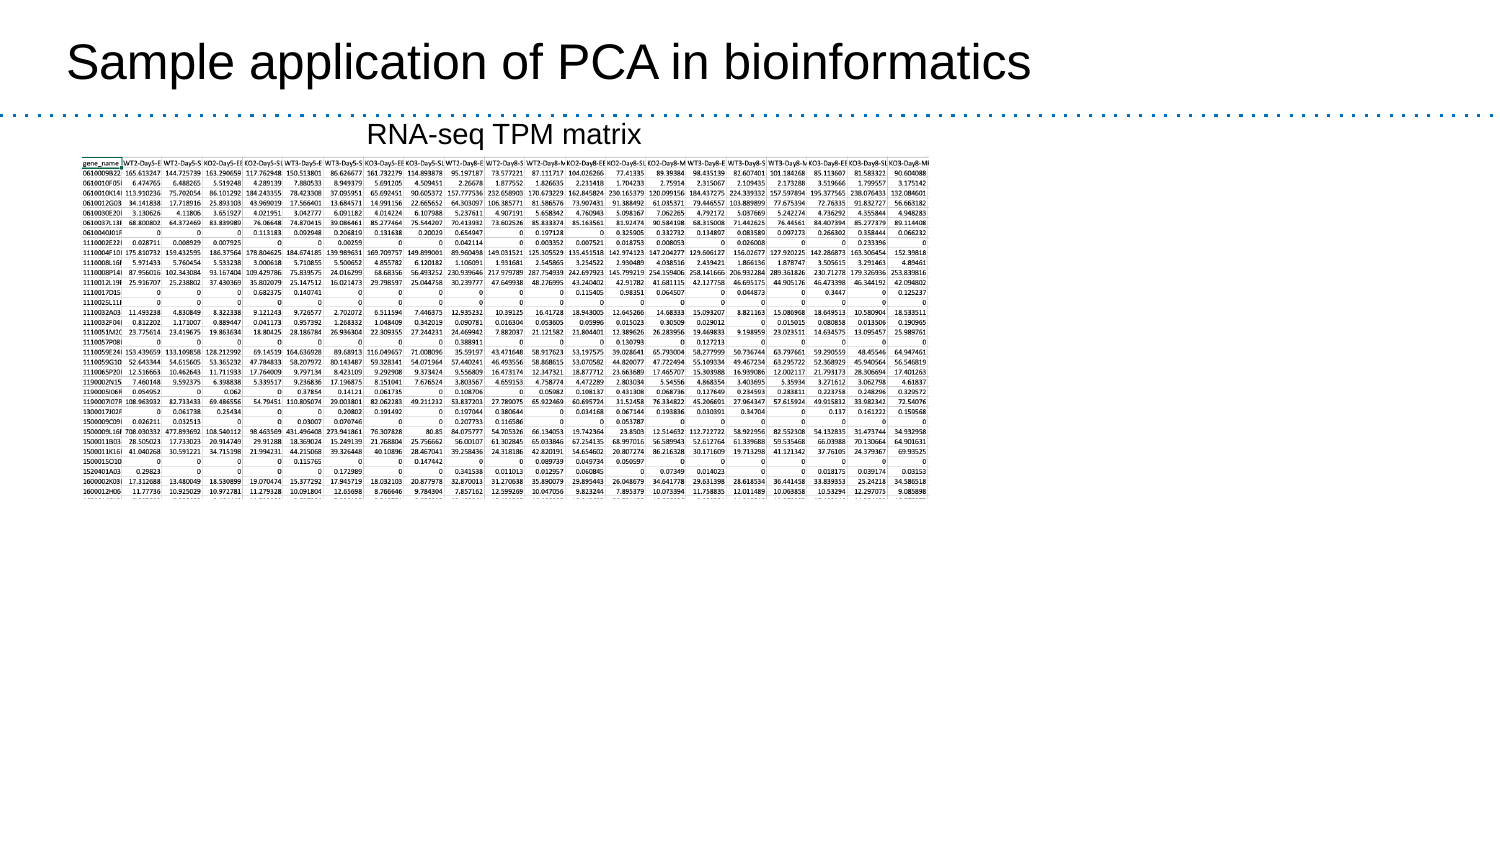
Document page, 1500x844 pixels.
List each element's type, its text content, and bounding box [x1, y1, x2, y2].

title Sample application of PCA in bioinformatics [51, 14, 1449, 109]
text_box RNA-seq TPM matrix [351, 108, 660, 154]
picture [82, 155, 930, 499]
